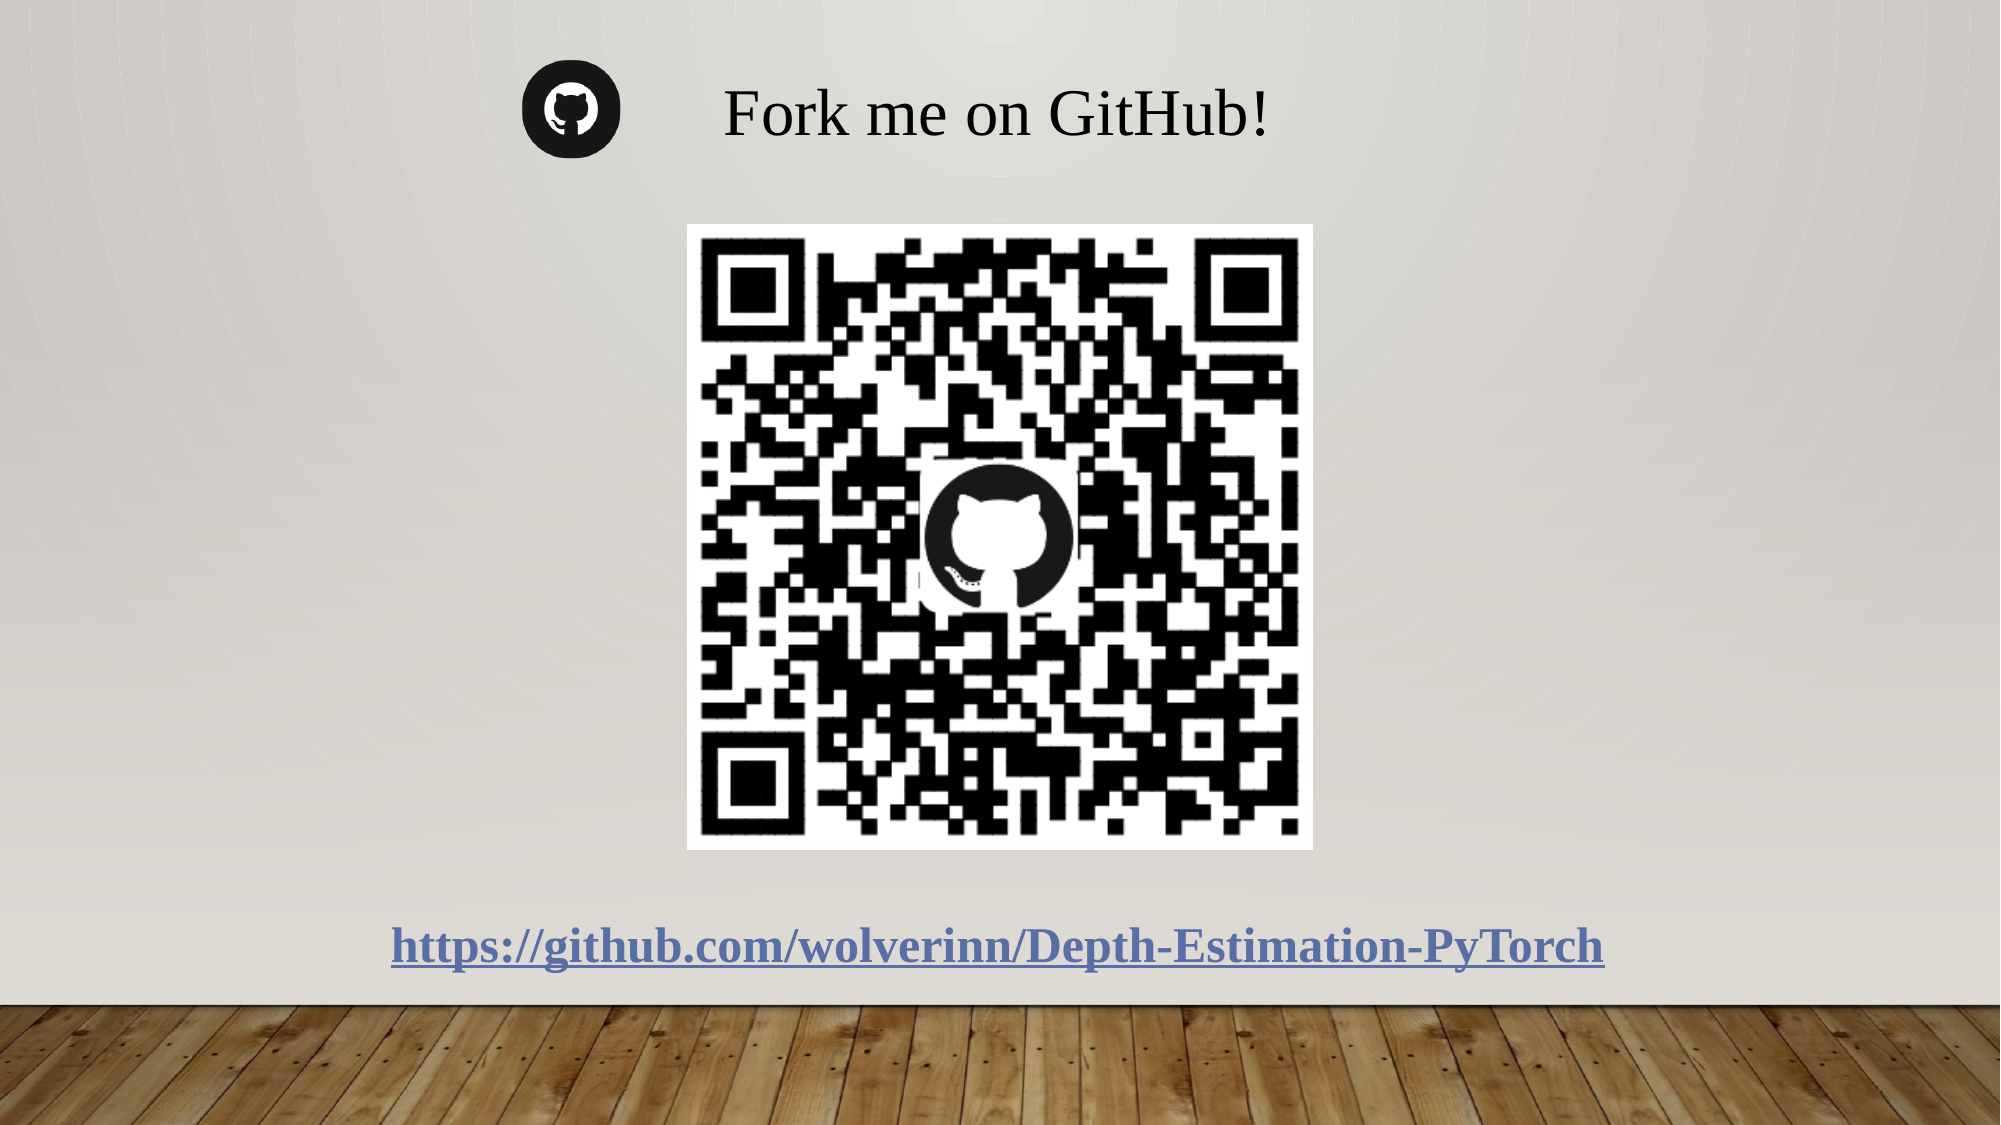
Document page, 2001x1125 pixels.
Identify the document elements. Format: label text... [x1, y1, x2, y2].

picture [687, 224, 1313, 850]
picture [514, 52, 627, 165]
text_box https://github.com/wolverinn/Depth-Estimation-PyTorch [317, 904, 1679, 980]
picture [0, 1005, 2000, 1125]
text_box Fork me on GitHub! [631, 61, 1365, 156]
